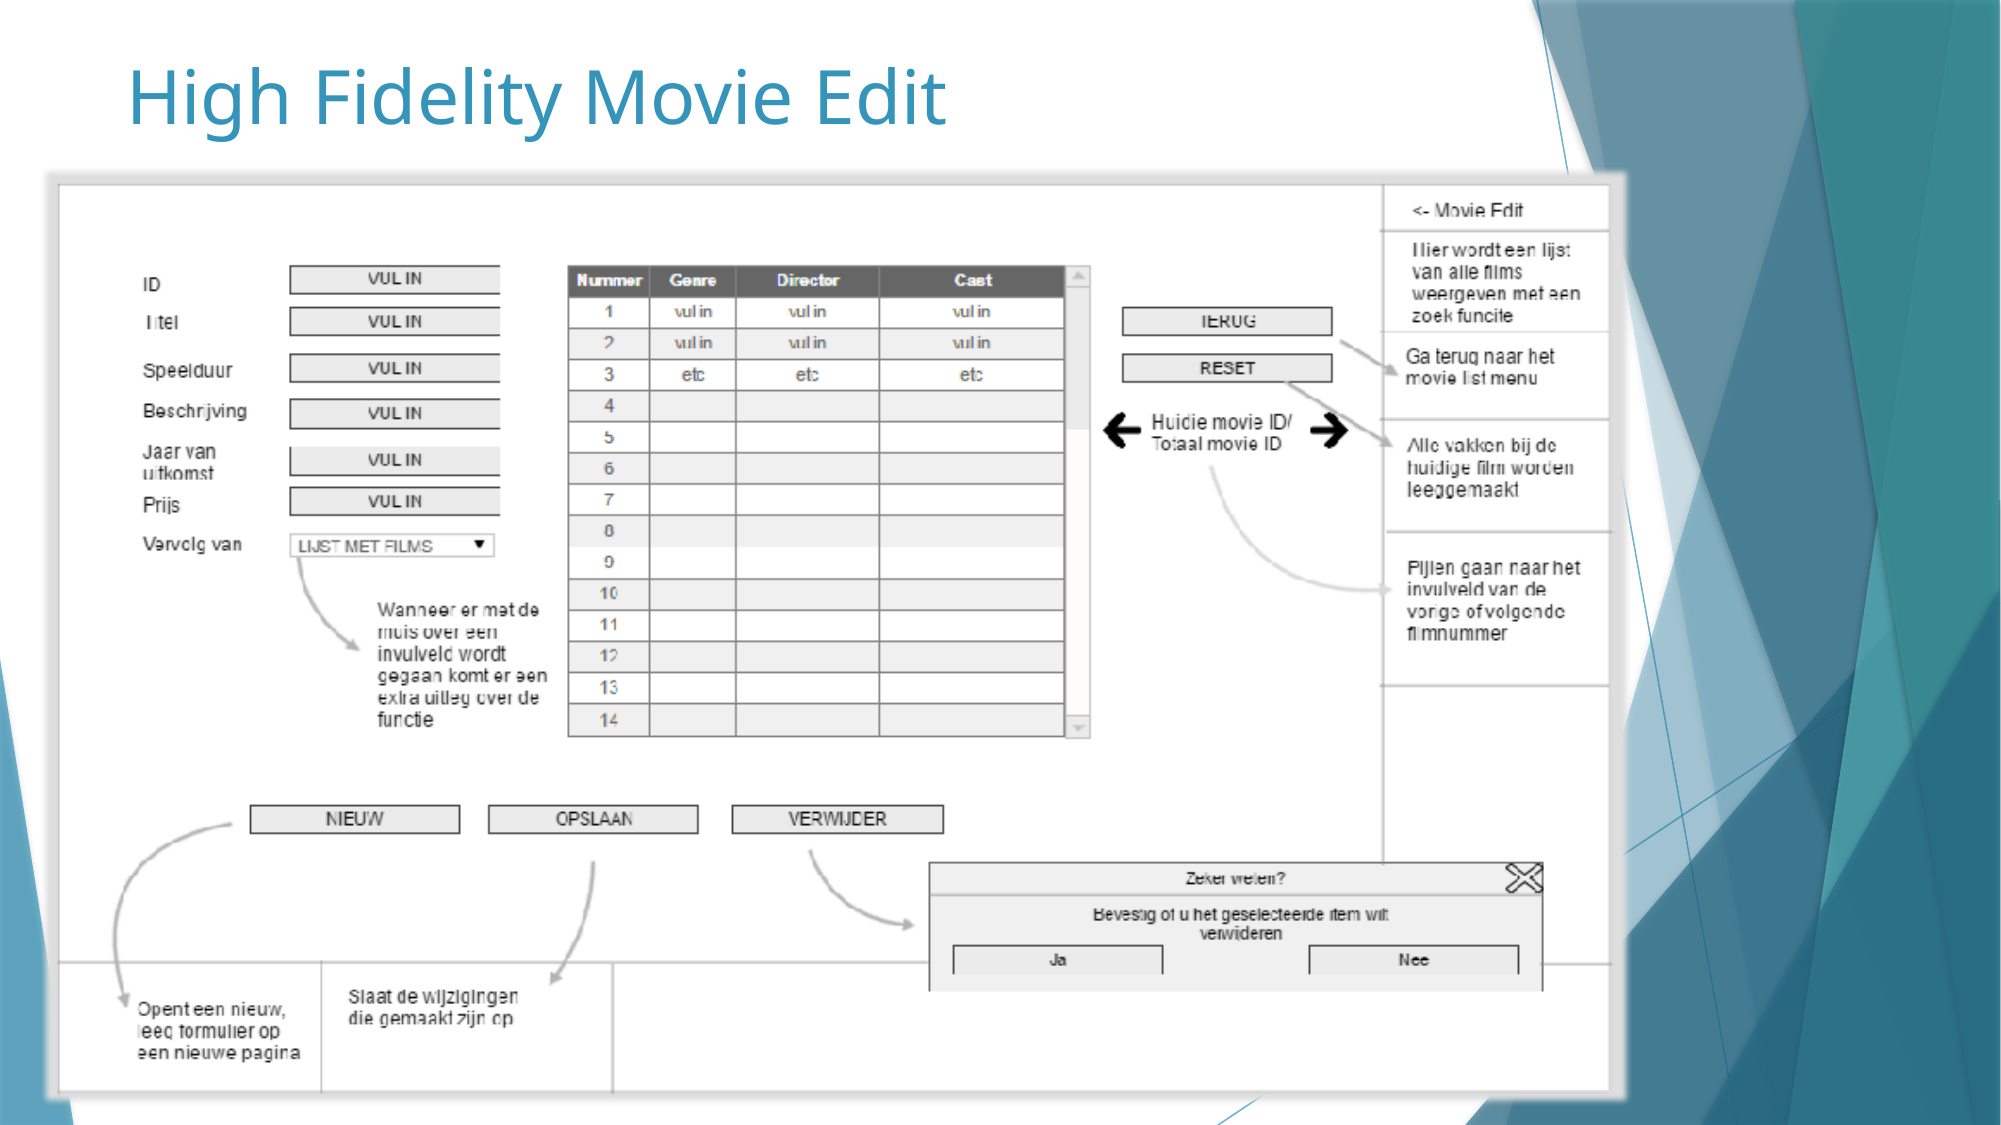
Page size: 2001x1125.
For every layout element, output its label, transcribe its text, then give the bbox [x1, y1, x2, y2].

title High Fidelity Movie Edit [111, 41, 1522, 166]
picture [40, 167, 1633, 1107]
